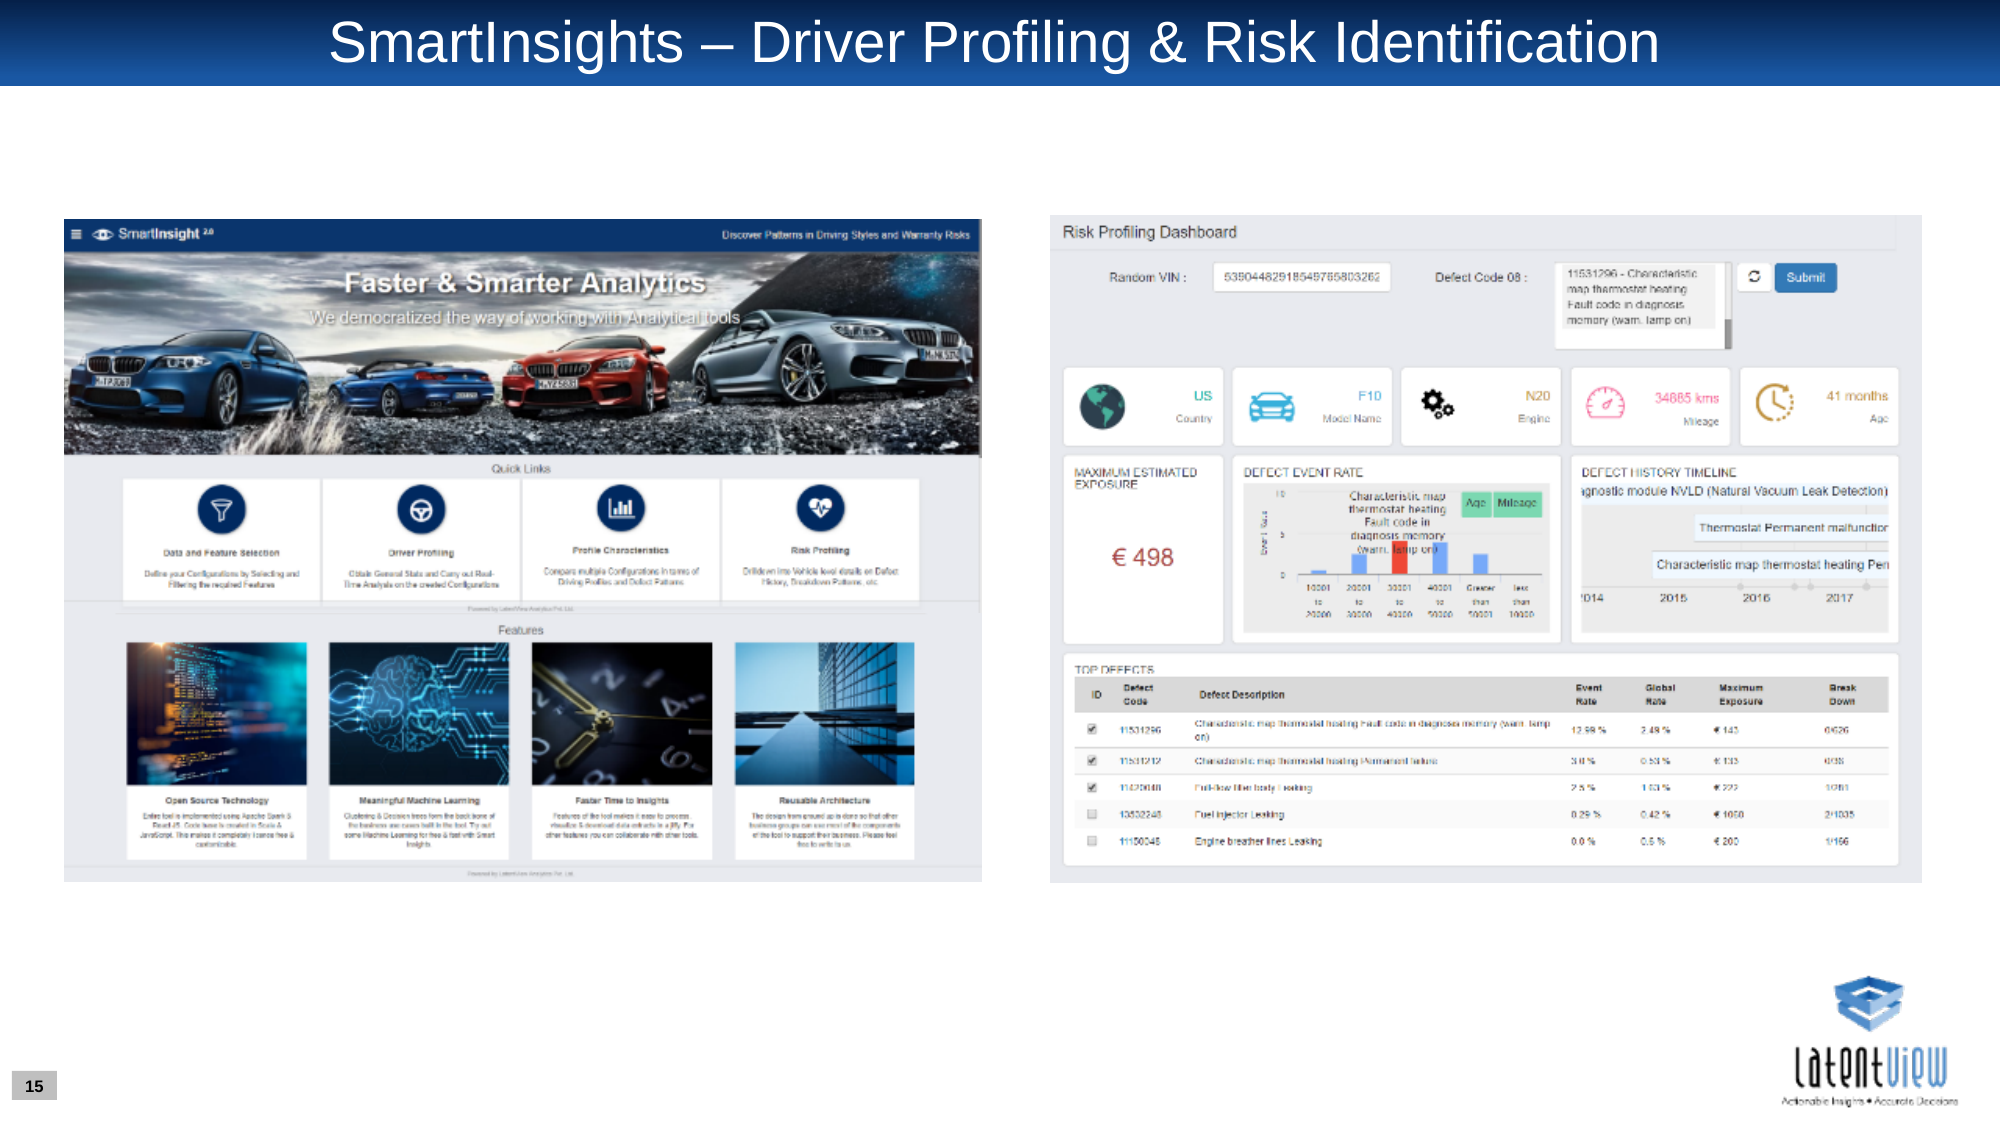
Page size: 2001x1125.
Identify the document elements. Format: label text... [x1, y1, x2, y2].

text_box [64, 219, 982, 882]
picture [1050, 215, 1922, 883]
title SmartInsights – Driver Profiling & Risk Identification [98, 9, 1894, 77]
picture [1754, 959, 1988, 1125]
